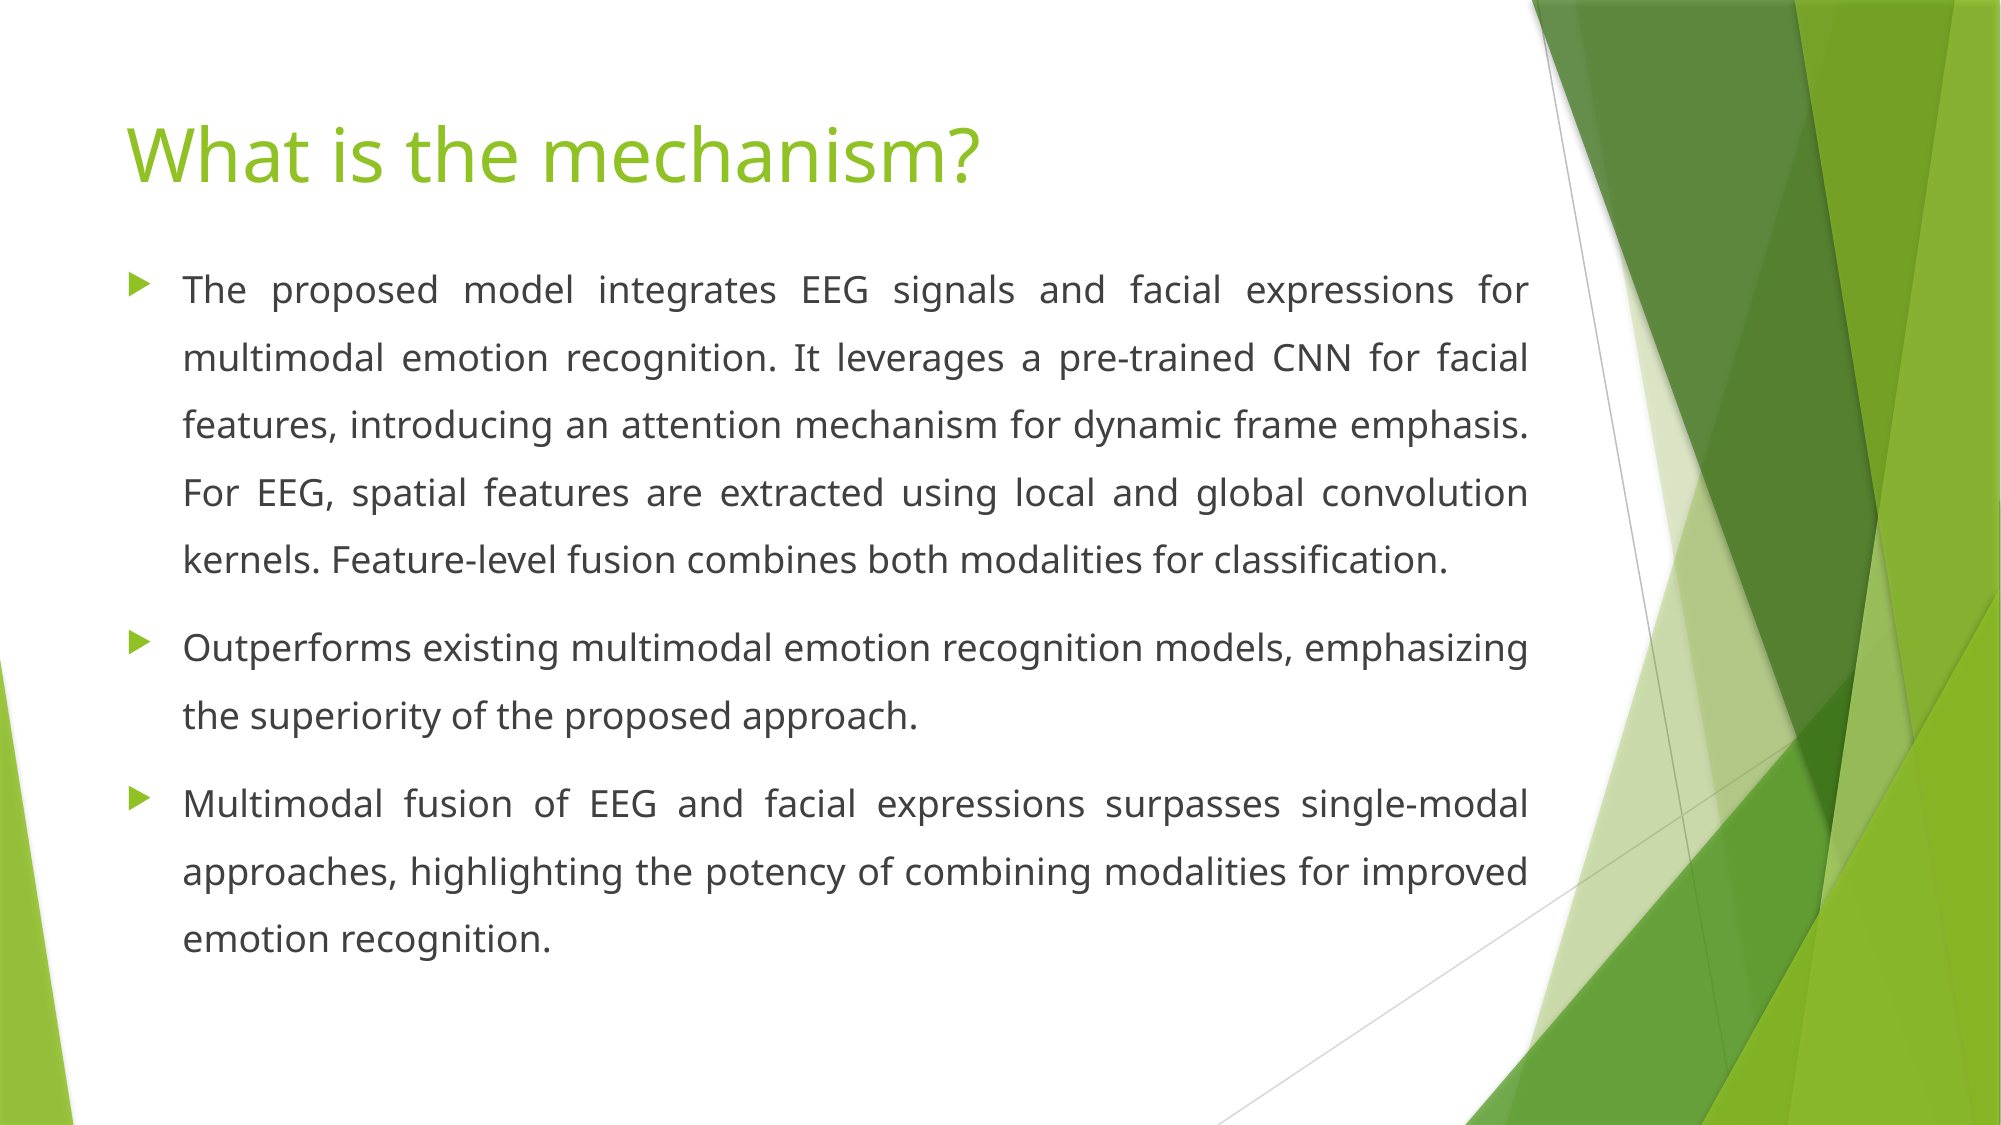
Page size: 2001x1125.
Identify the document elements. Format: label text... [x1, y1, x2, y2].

title What is the mechanism? [111, 99, 1522, 236]
list The proposed model integrates EEG signals and facial expressions for multimodal emotion recognition. It leverages a pre-trained CNN for facial features, introducing an attention mechanism for dynamic frame emphasis. For EEG, spatial features are extracted using local and global convolution kernels. Feature-level fusion combines both modalities for classification. Outperforms existing multimodal emotion recognition models, emphasizing the superiority of the proposed approach. Multimodal fusion of EEG and facial expressions surpasses single-modal approaches, highlighting the potency of combining modalities for improved emotion recognition. [111, 236, 1546, 1060]
